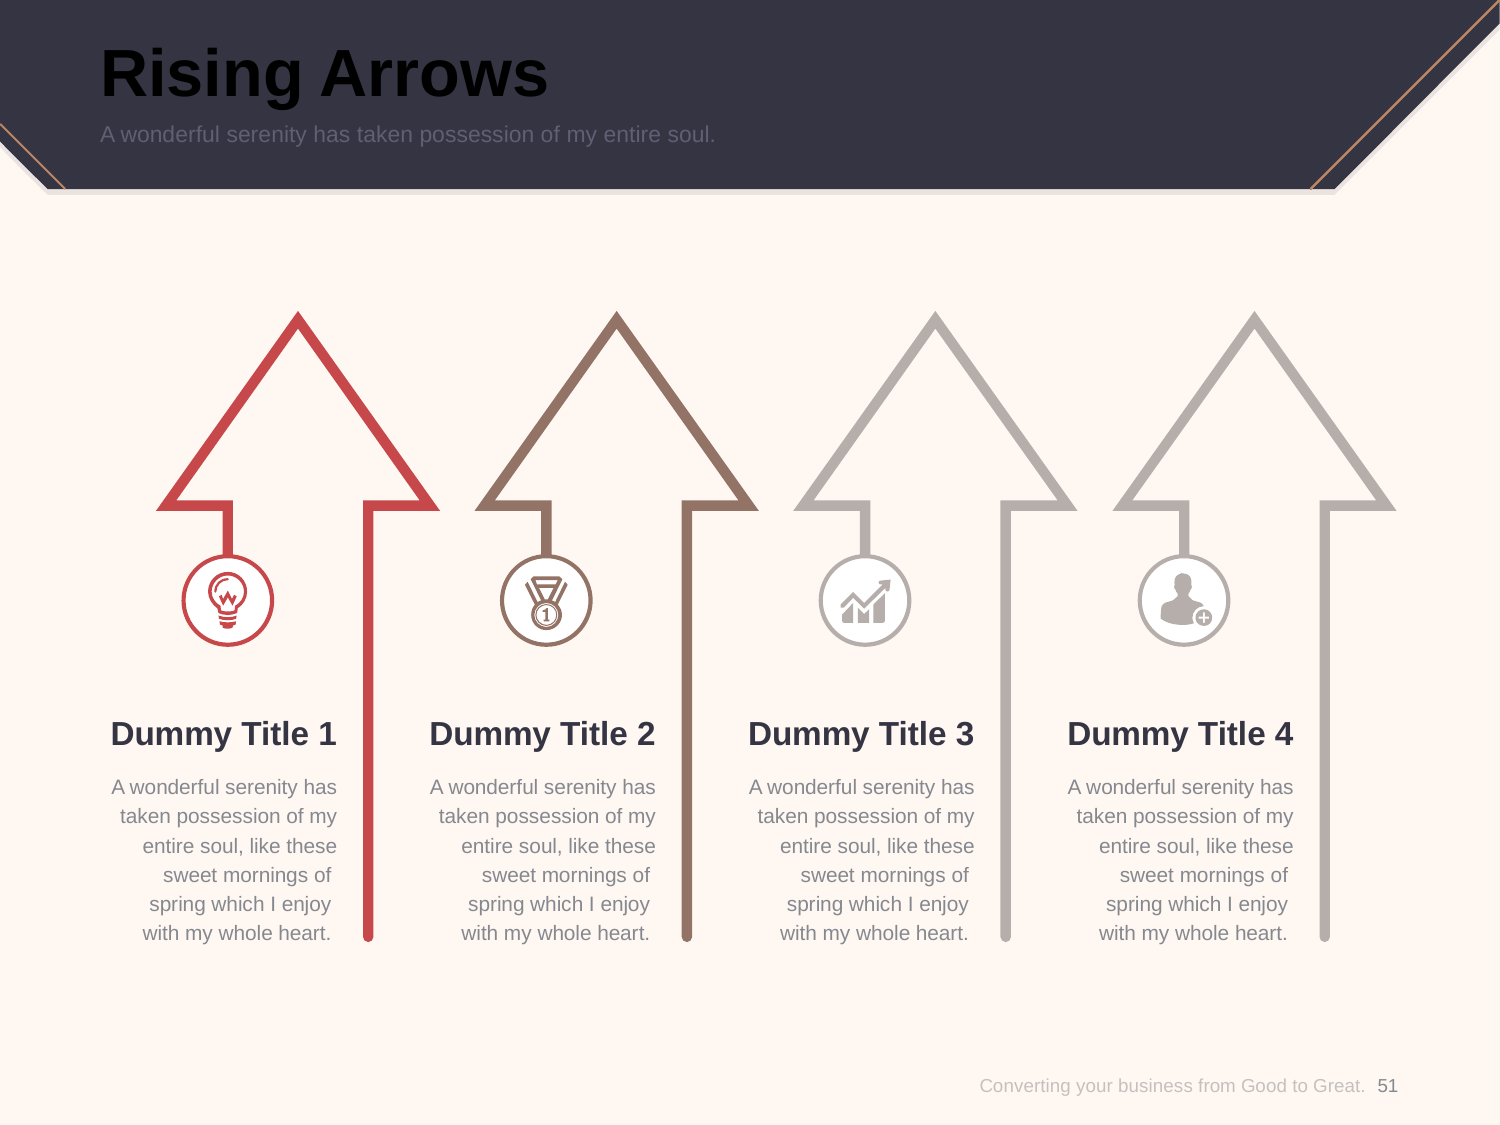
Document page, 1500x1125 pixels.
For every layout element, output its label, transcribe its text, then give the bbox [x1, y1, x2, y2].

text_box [1056, 712, 1294, 947]
text_box [1112, 310, 1397, 943]
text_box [737, 712, 975, 947]
text_box [474, 310, 759, 943]
title Rising Arrows [100, 21, 1400, 119]
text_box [418, 712, 656, 947]
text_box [499, 554, 593, 647]
slide_number 51 [1352, 1044, 1424, 1125]
list A wonderful serenity has taken possession of my entire soul. [100, 120, 1400, 180]
text_box [793, 310, 1078, 943]
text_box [818, 554, 912, 647]
text_box [155, 310, 441, 943]
footer Converting your business from Good to Great. [905, 1044, 1352, 1125]
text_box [100, 712, 338, 947]
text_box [1137, 554, 1231, 647]
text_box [181, 554, 275, 647]
